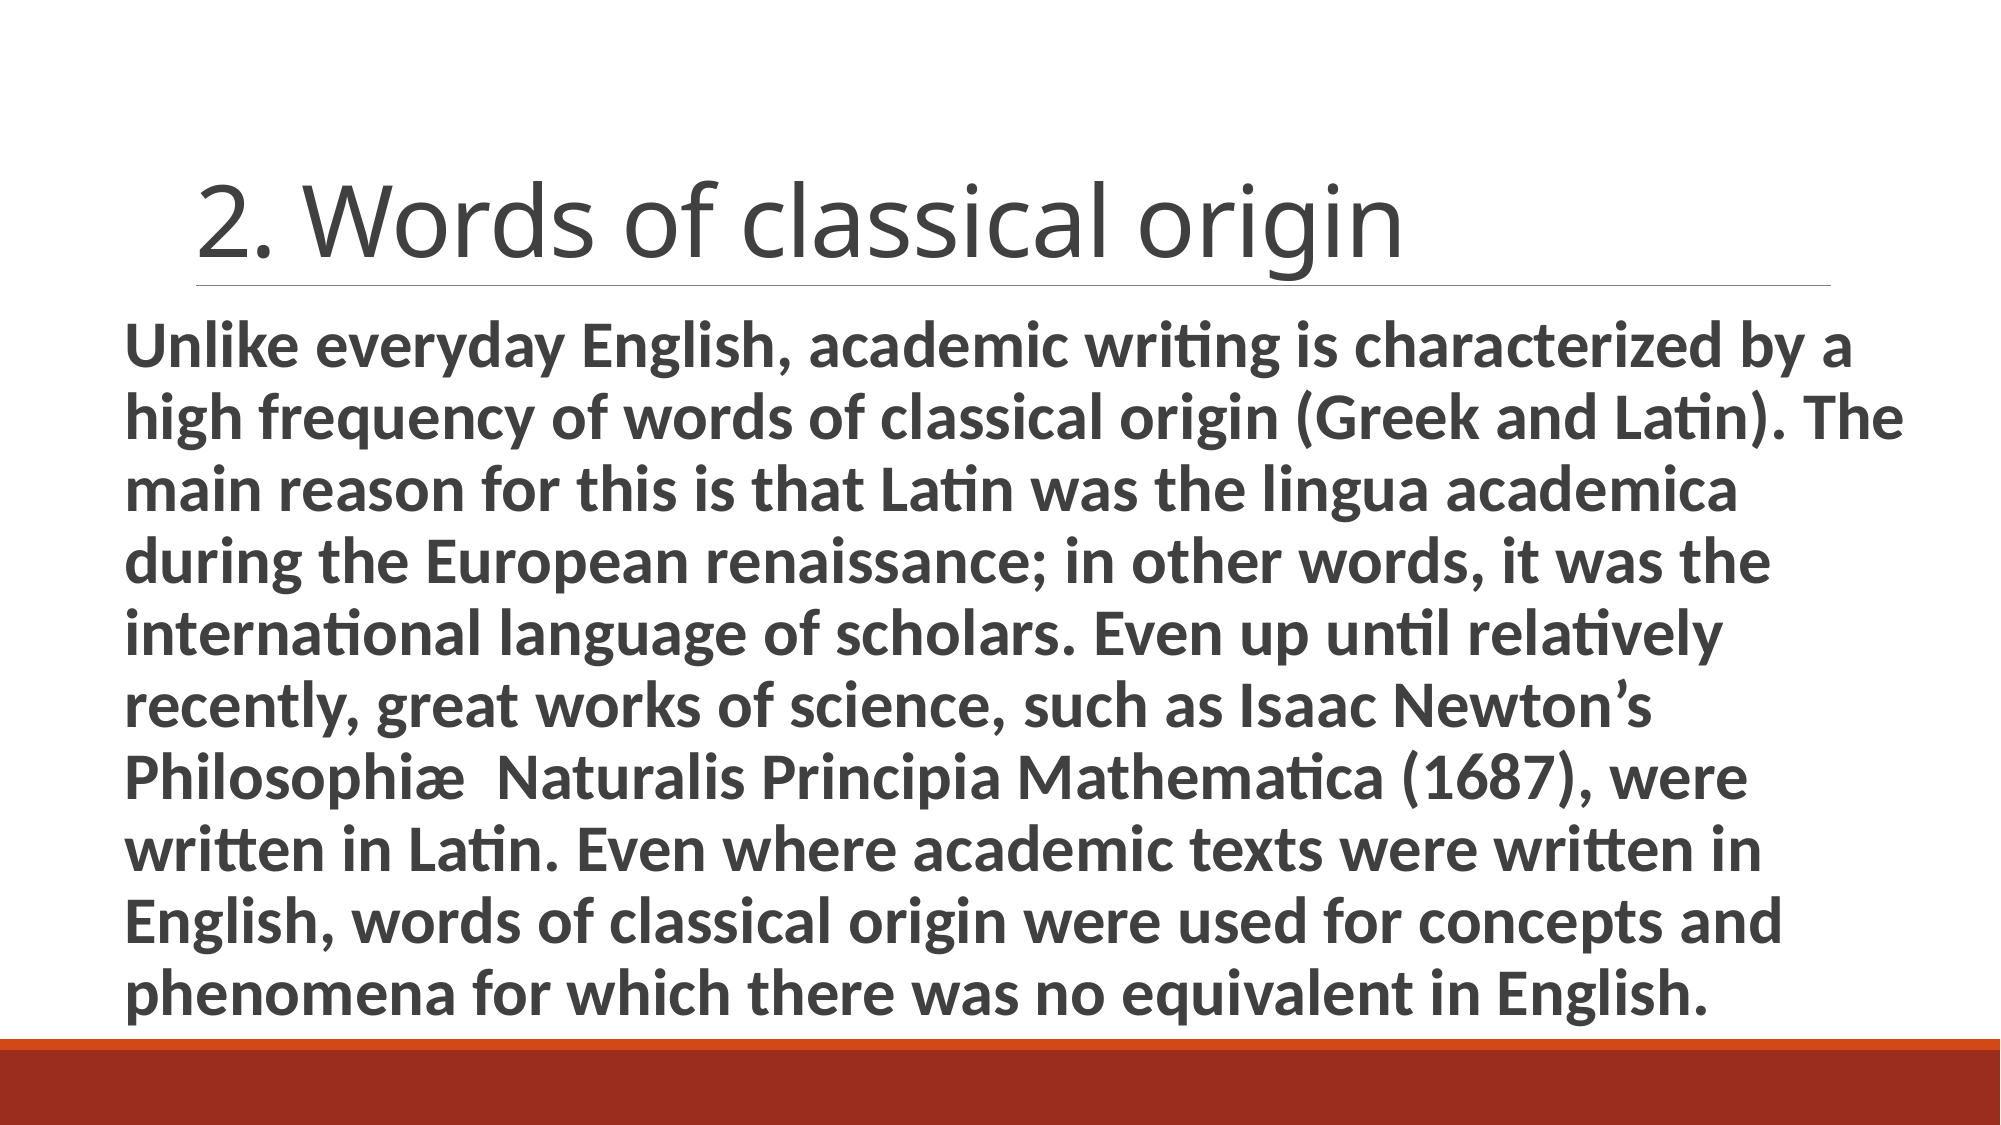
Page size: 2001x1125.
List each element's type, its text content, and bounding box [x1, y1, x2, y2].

list Unlike everyday English, academic writing is characterized by a high frequency of words of classical origin (Greek and Latin). The main reason for this is that Latin was the lingua academica during the European renaissance; in other words, it was the international language of scholars. Even up until relatively recently, great works of science, such as Isaac Newton’s Philosophiæ Naturalis Principia Mathematica (1687), were written in Latin. Even where academic texts were written in English, words of classical origin were used for concepts and phenomena for which there was no equivalent in English. [109, 302, 1923, 1020]
title 2. Words of classical origin [180, 47, 1830, 285]
